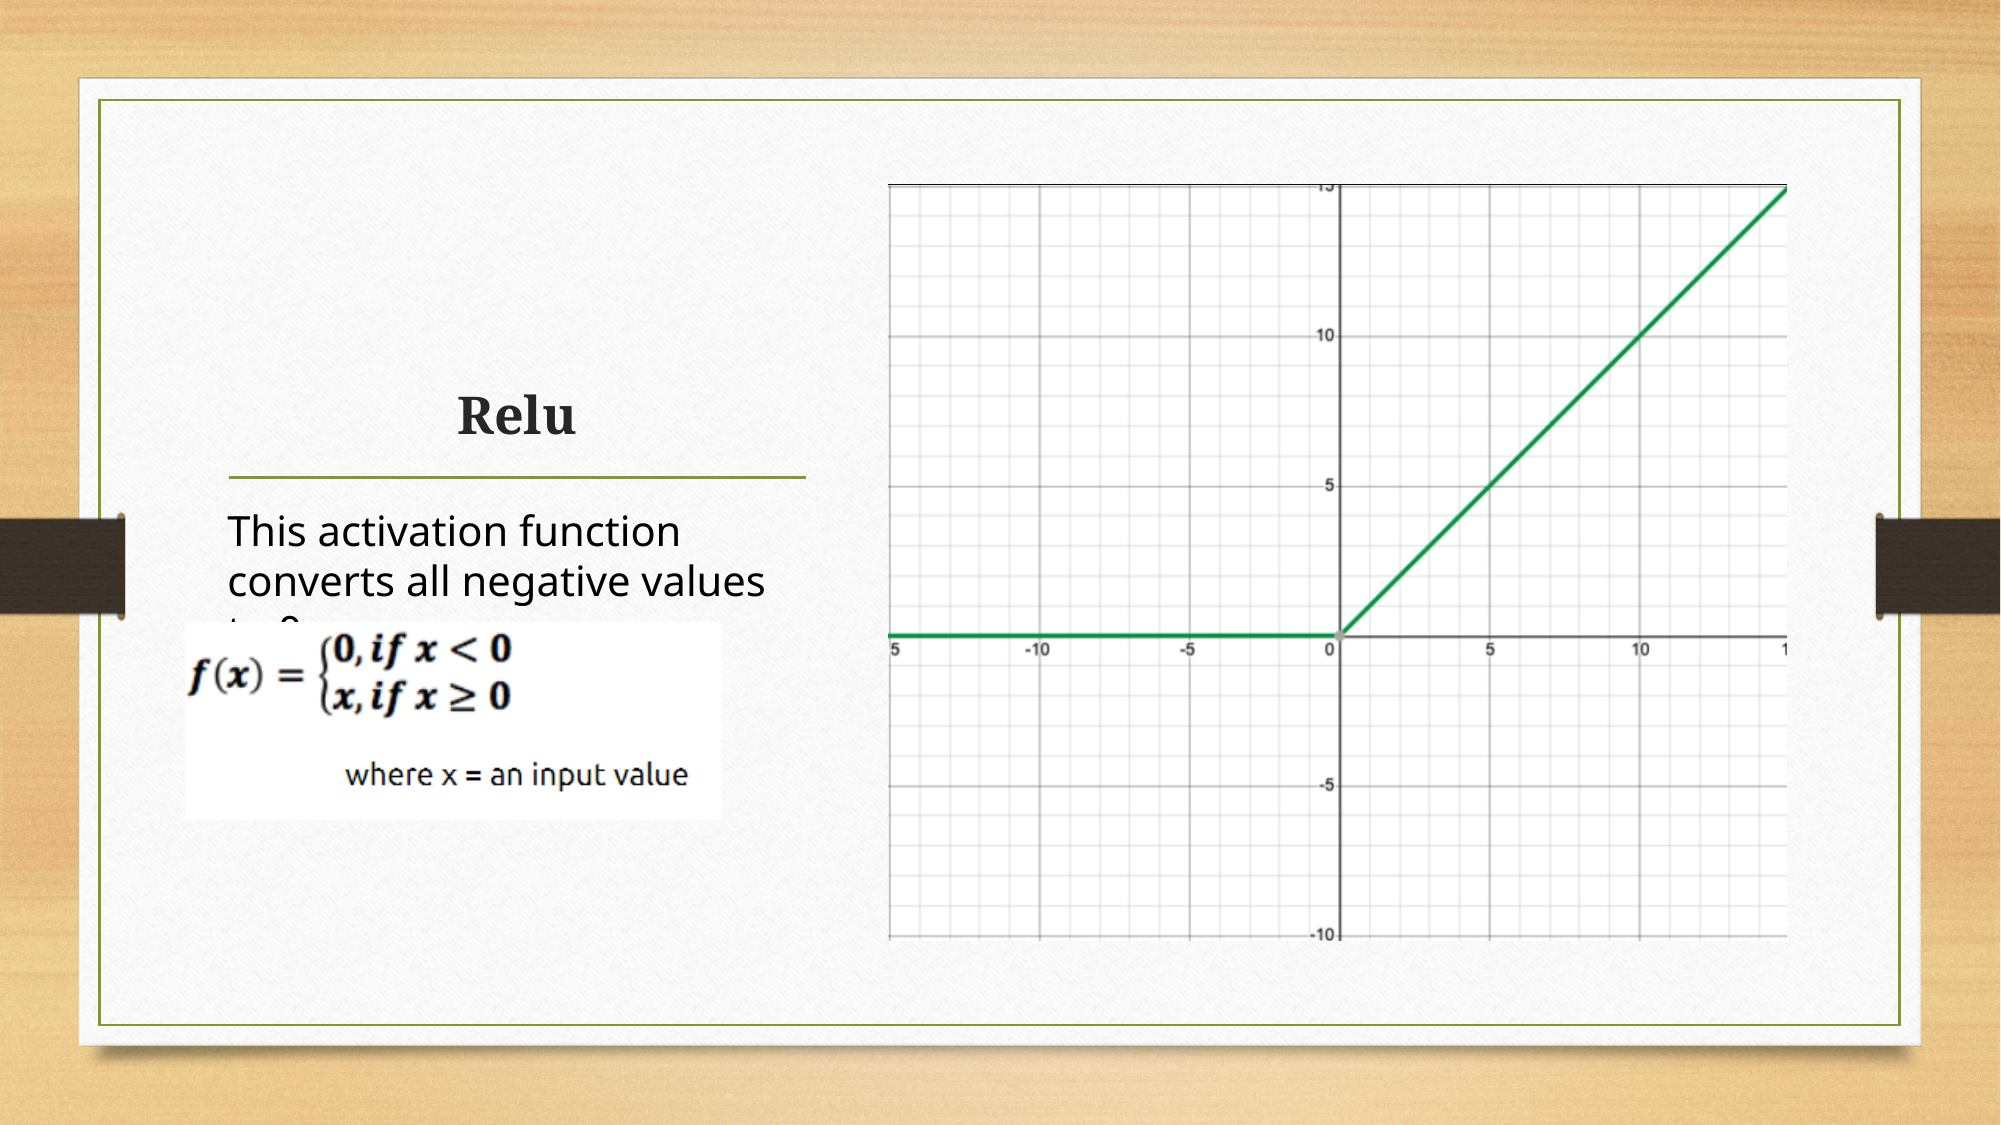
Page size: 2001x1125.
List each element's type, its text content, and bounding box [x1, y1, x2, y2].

list This activation function converts all negative values to 0. [212, 497, 823, 898]
title Relu [212, 227, 823, 453]
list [888, 184, 1787, 941]
picture [0, 0, 2001, 1125]
